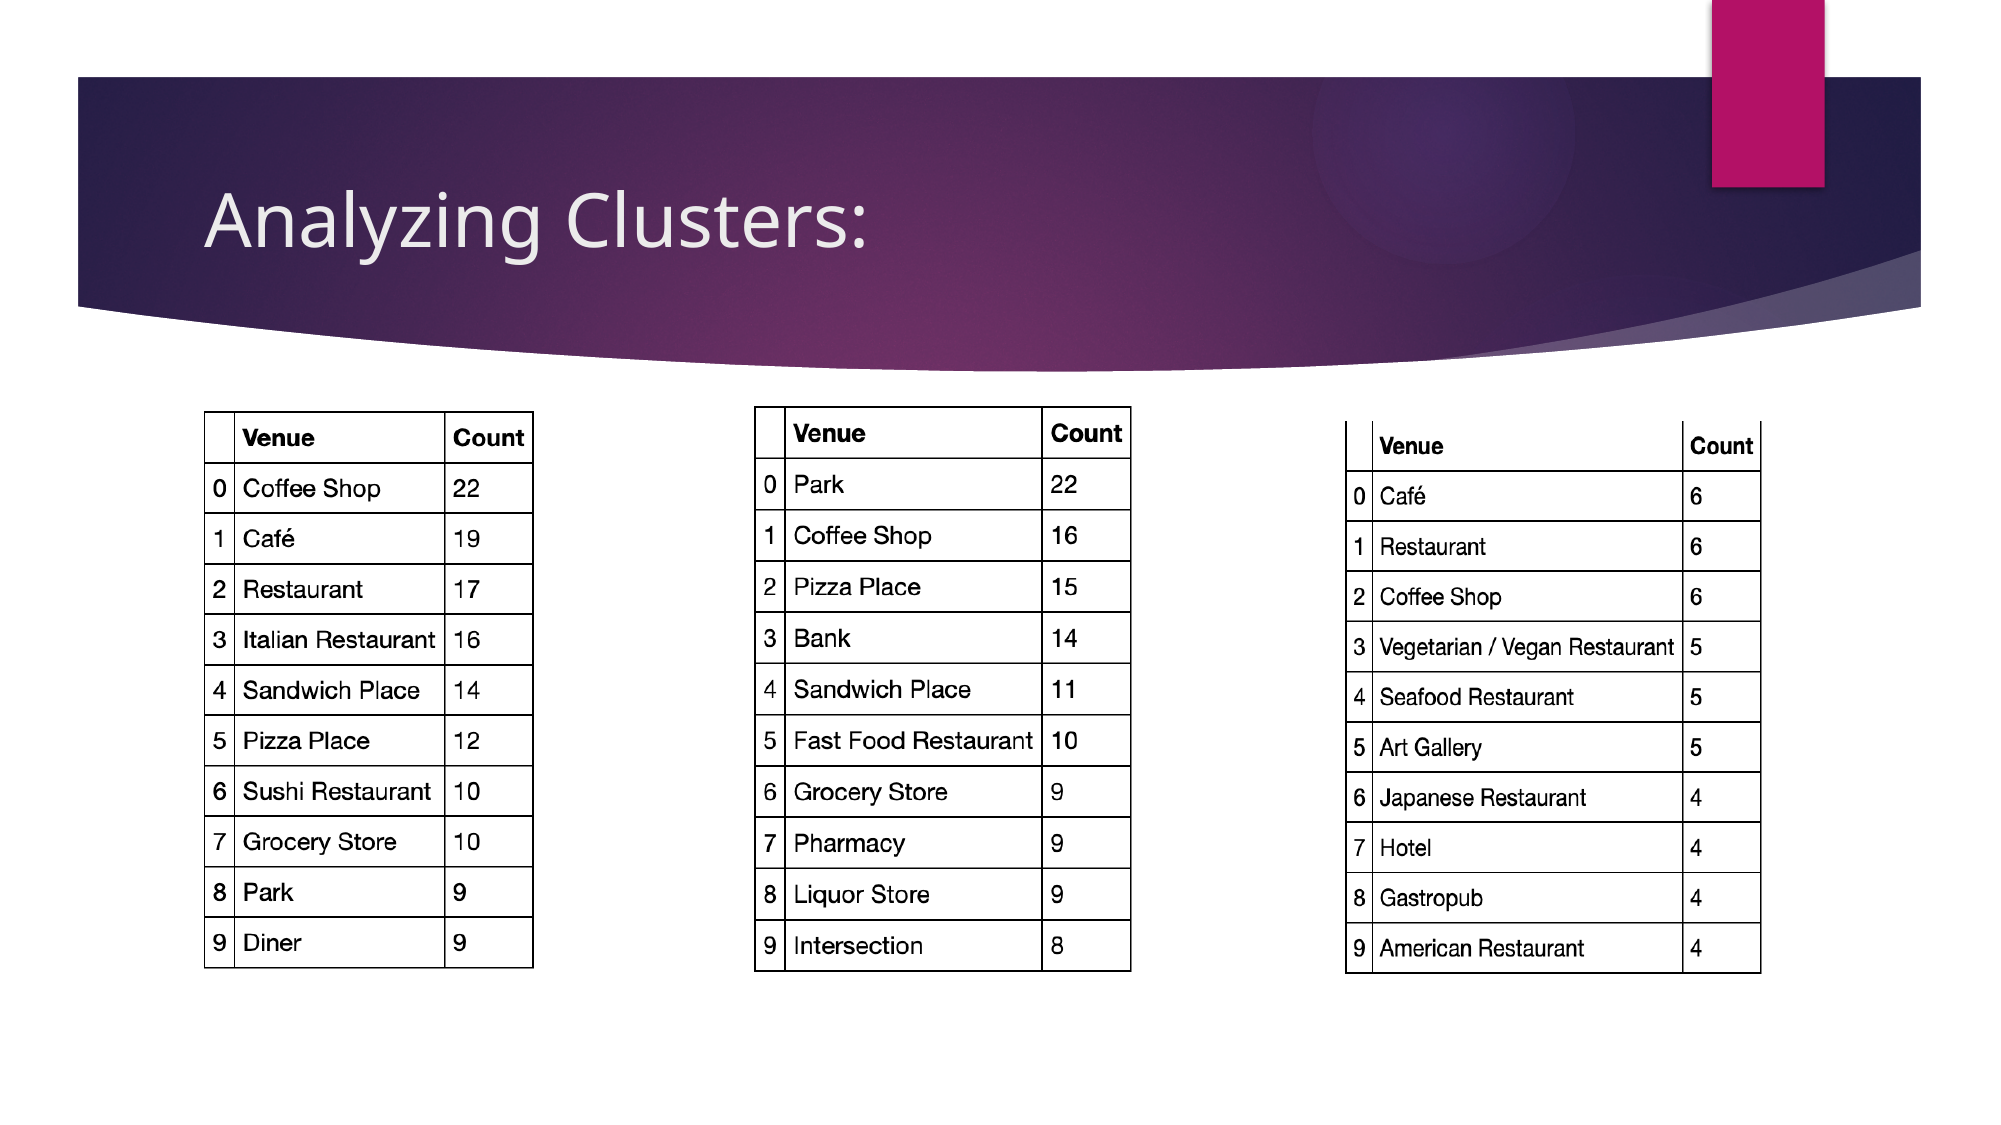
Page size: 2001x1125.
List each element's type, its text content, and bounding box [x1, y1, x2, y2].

picture [1337, 421, 1773, 983]
picture [734, 404, 1147, 983]
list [189, 404, 544, 983]
title Analyzing Clusters: [189, 159, 1627, 276]
